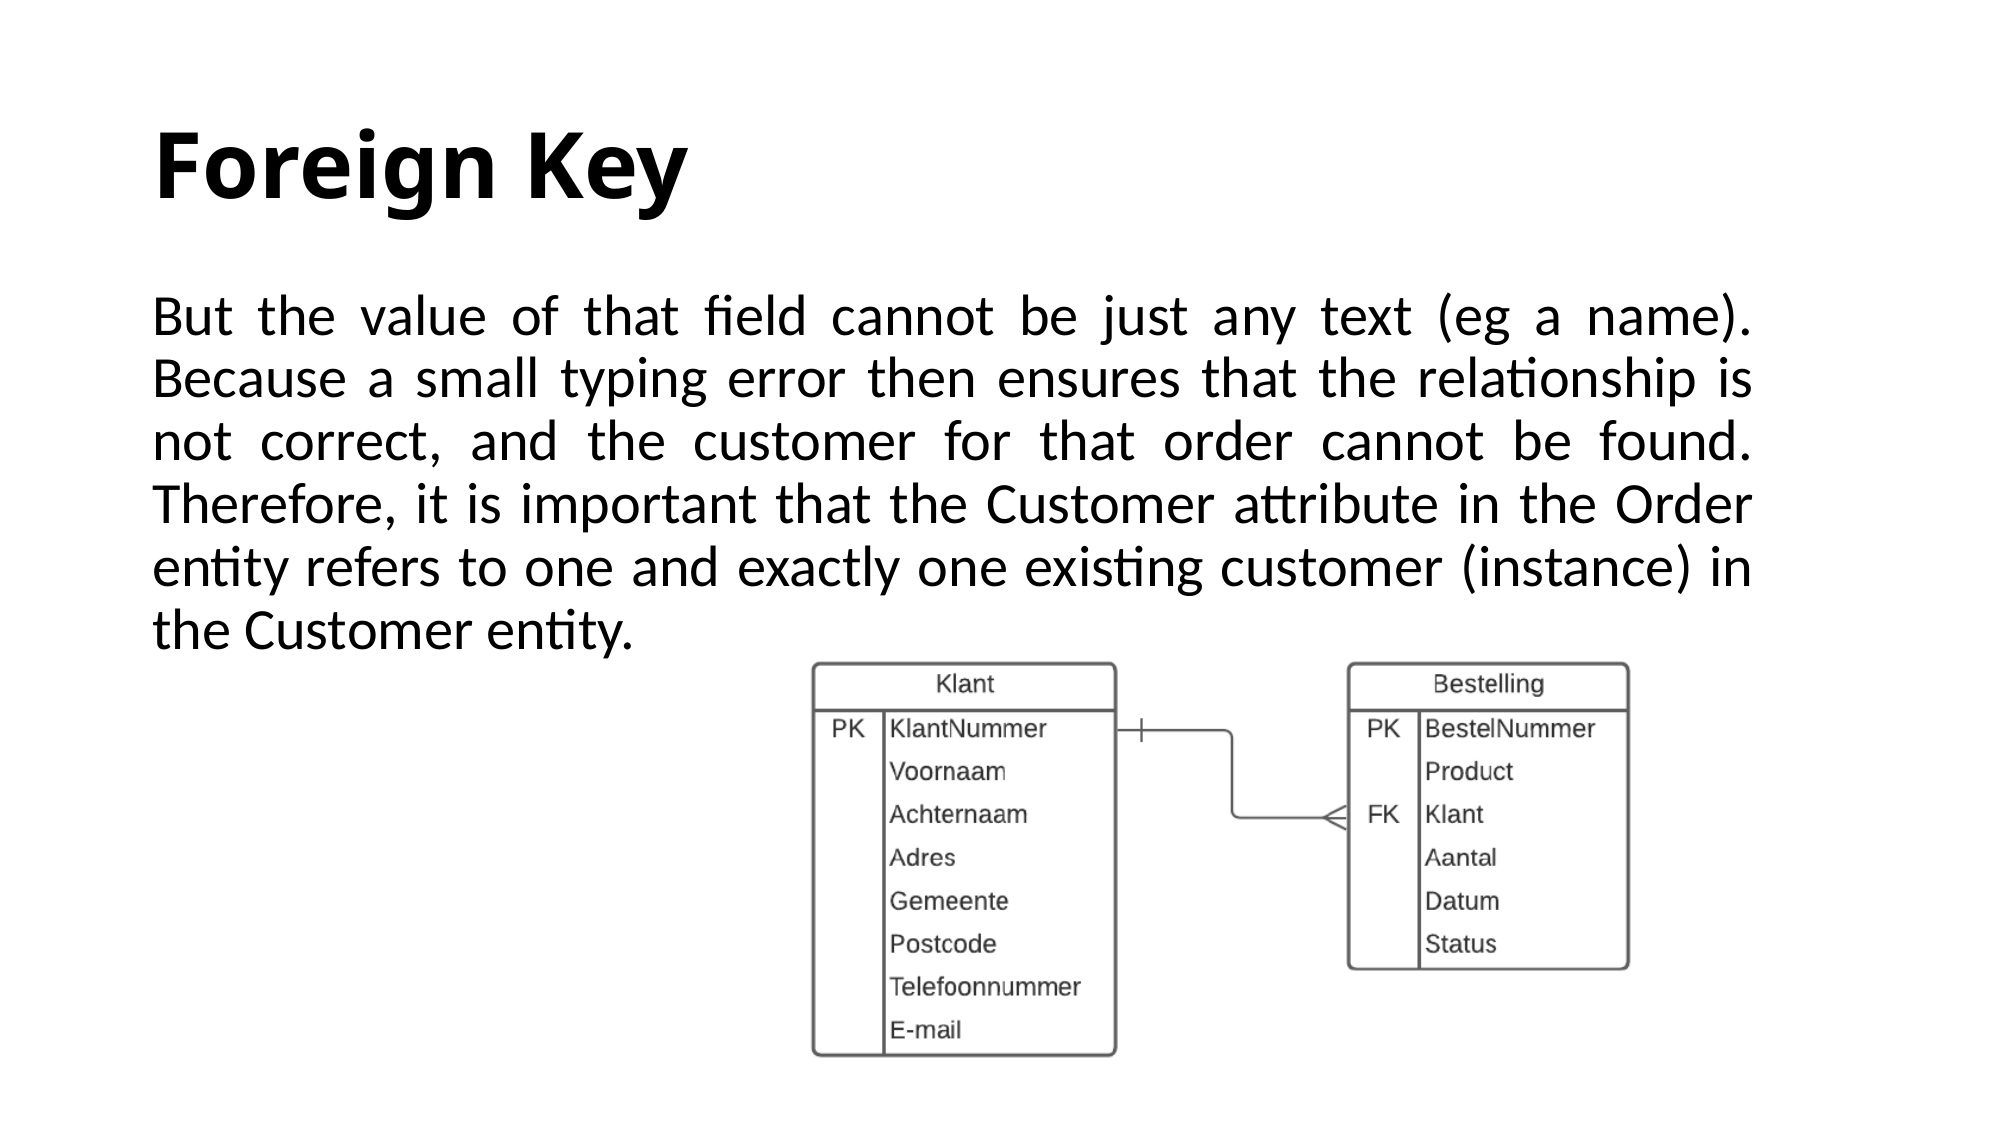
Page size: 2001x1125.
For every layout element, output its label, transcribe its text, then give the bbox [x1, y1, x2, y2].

text_box But the value of that field cannot be just any text (eg a name). Because a small typing error then ensures that the relationship is not correct, and the customer for that order cannot be found. Therefore, it is important that the Customer attribute in the Order entity refers to one and exactly one existing customer (instance) in the Customer entity. [137, 277, 1770, 1103]
title Foreign Key [137, 59, 1863, 278]
picture [780, 635, 1665, 1073]
